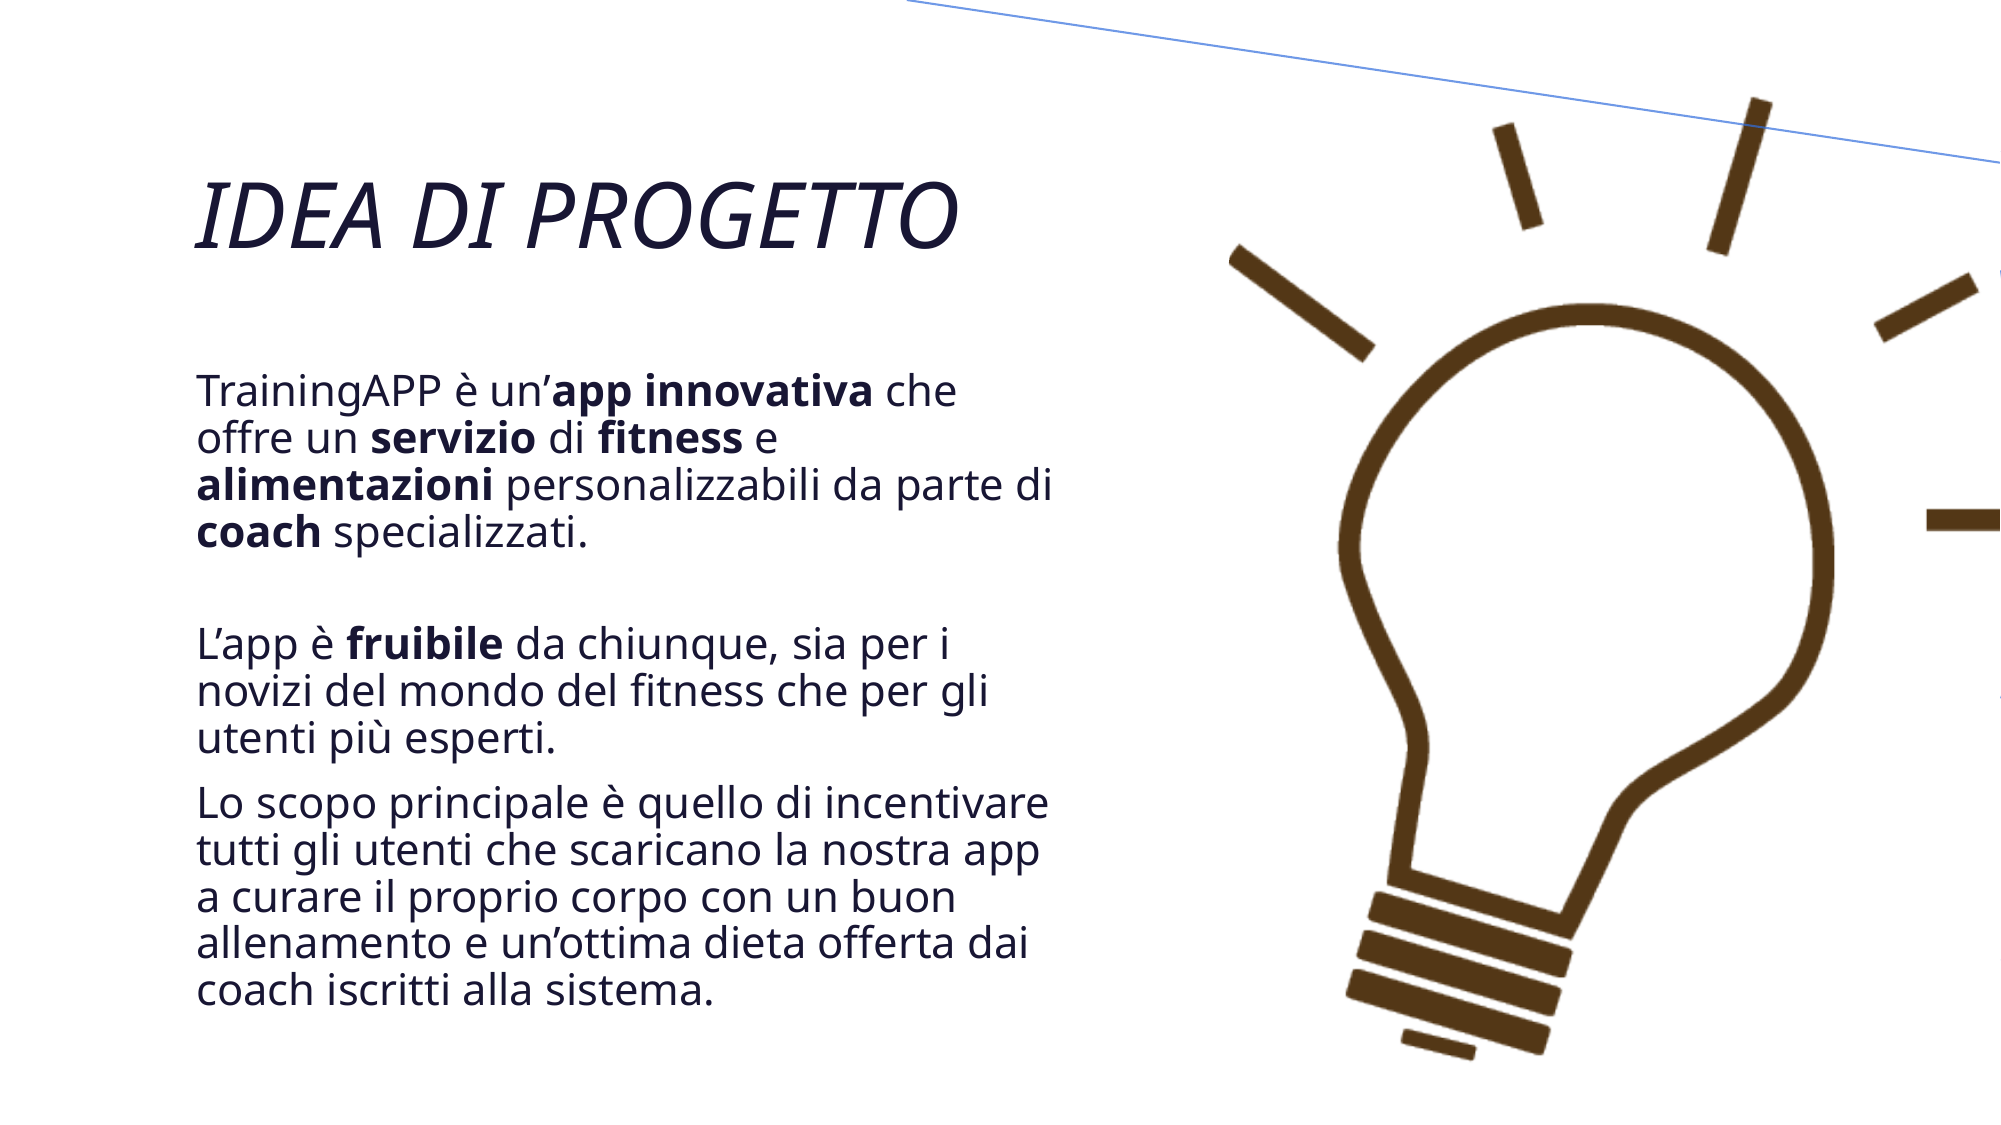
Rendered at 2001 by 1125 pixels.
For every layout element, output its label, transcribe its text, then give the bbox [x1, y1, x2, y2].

picture [1137, 163, 2000, 1125]
title IDEA DI PROGETTO [181, 76, 1132, 362]
list TrainingAPP è un’app innovativa che offre un servizio di fitness e alimentazioni personalizzabili da parte di coach specializzati. L’app è fruibile da chiunque, sia per i novizi del mondo del fitness che per gli utenti più esperti. Lo scopo principale è quello di incentivare tutti gli utenti che scaricano la nostra app a curare il proprio corpo con un buon allenamento e un’ottima dieta offerta dai coach iscritti alla sistema. [181, 361, 1082, 1038]
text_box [906, 0, 2000, 163]
text_box [0, 0, 1132, 1125]
